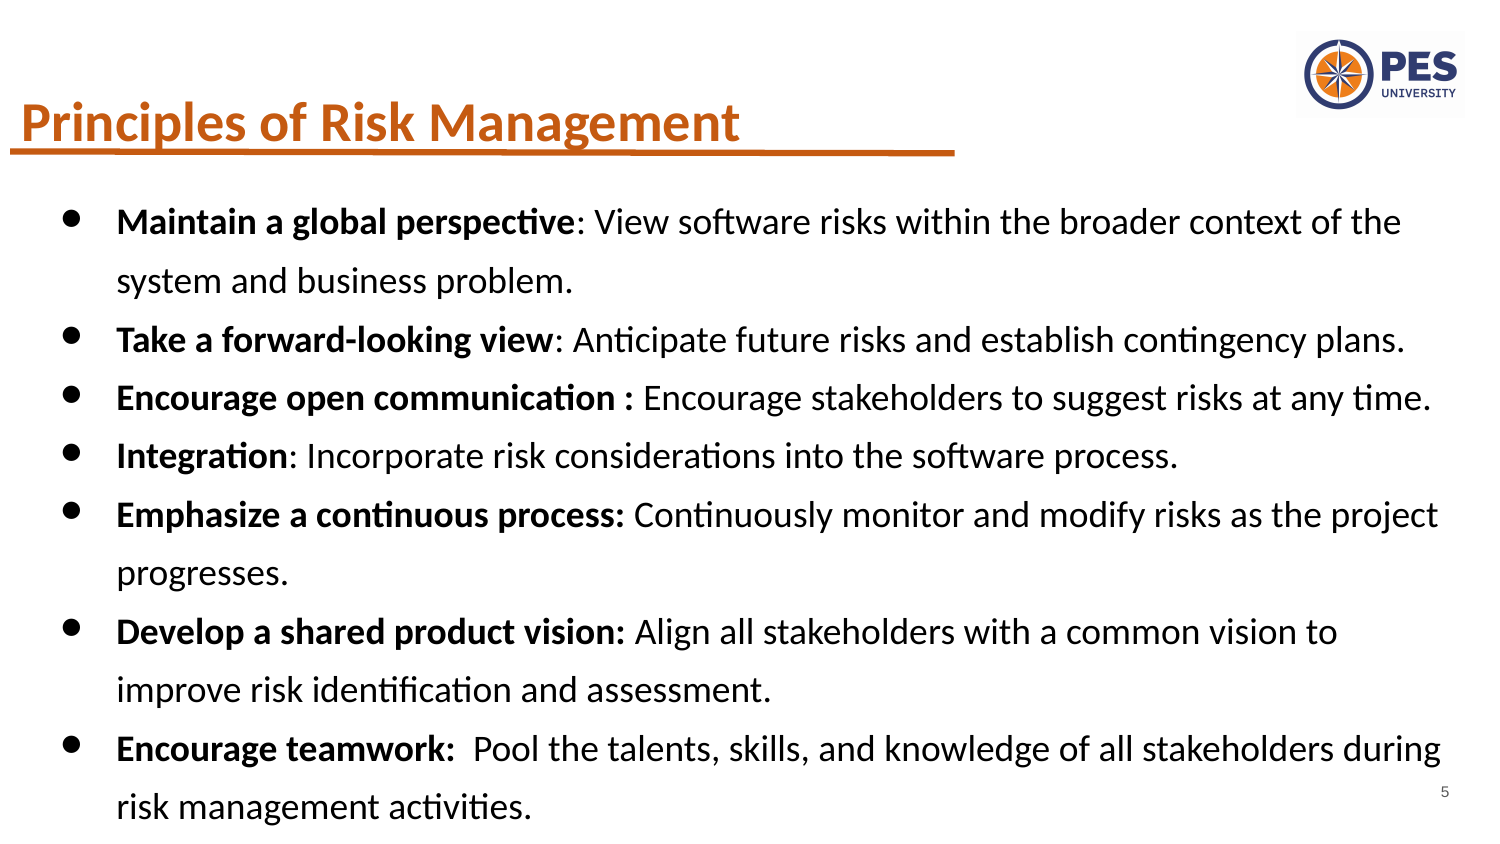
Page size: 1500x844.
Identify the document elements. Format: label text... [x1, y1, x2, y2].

text_box Maintain a global perspective: View software risks within the broader context of the system and business problem. Take a forward-looking view: Anticipate future risks and establish contingency plans. Encourage open communication : Encourage stakeholders to suggest risks at any time. Integration: Incorporate risk considerations into the software process. Emphasize a continuous process: Continuously monitor and modify risks as the project progresses. Develop a shared product vision: Align all stakeholders with a common vision to improve risk identification and assessment. Encourage teamwork: Pool the talents, skills, and knowledge of all stakeholders during risk management activities. [26, 169, 1474, 843]
text_box Principles of Risk Management [10, 79, 950, 136]
picture [1296, 31, 1465, 118]
